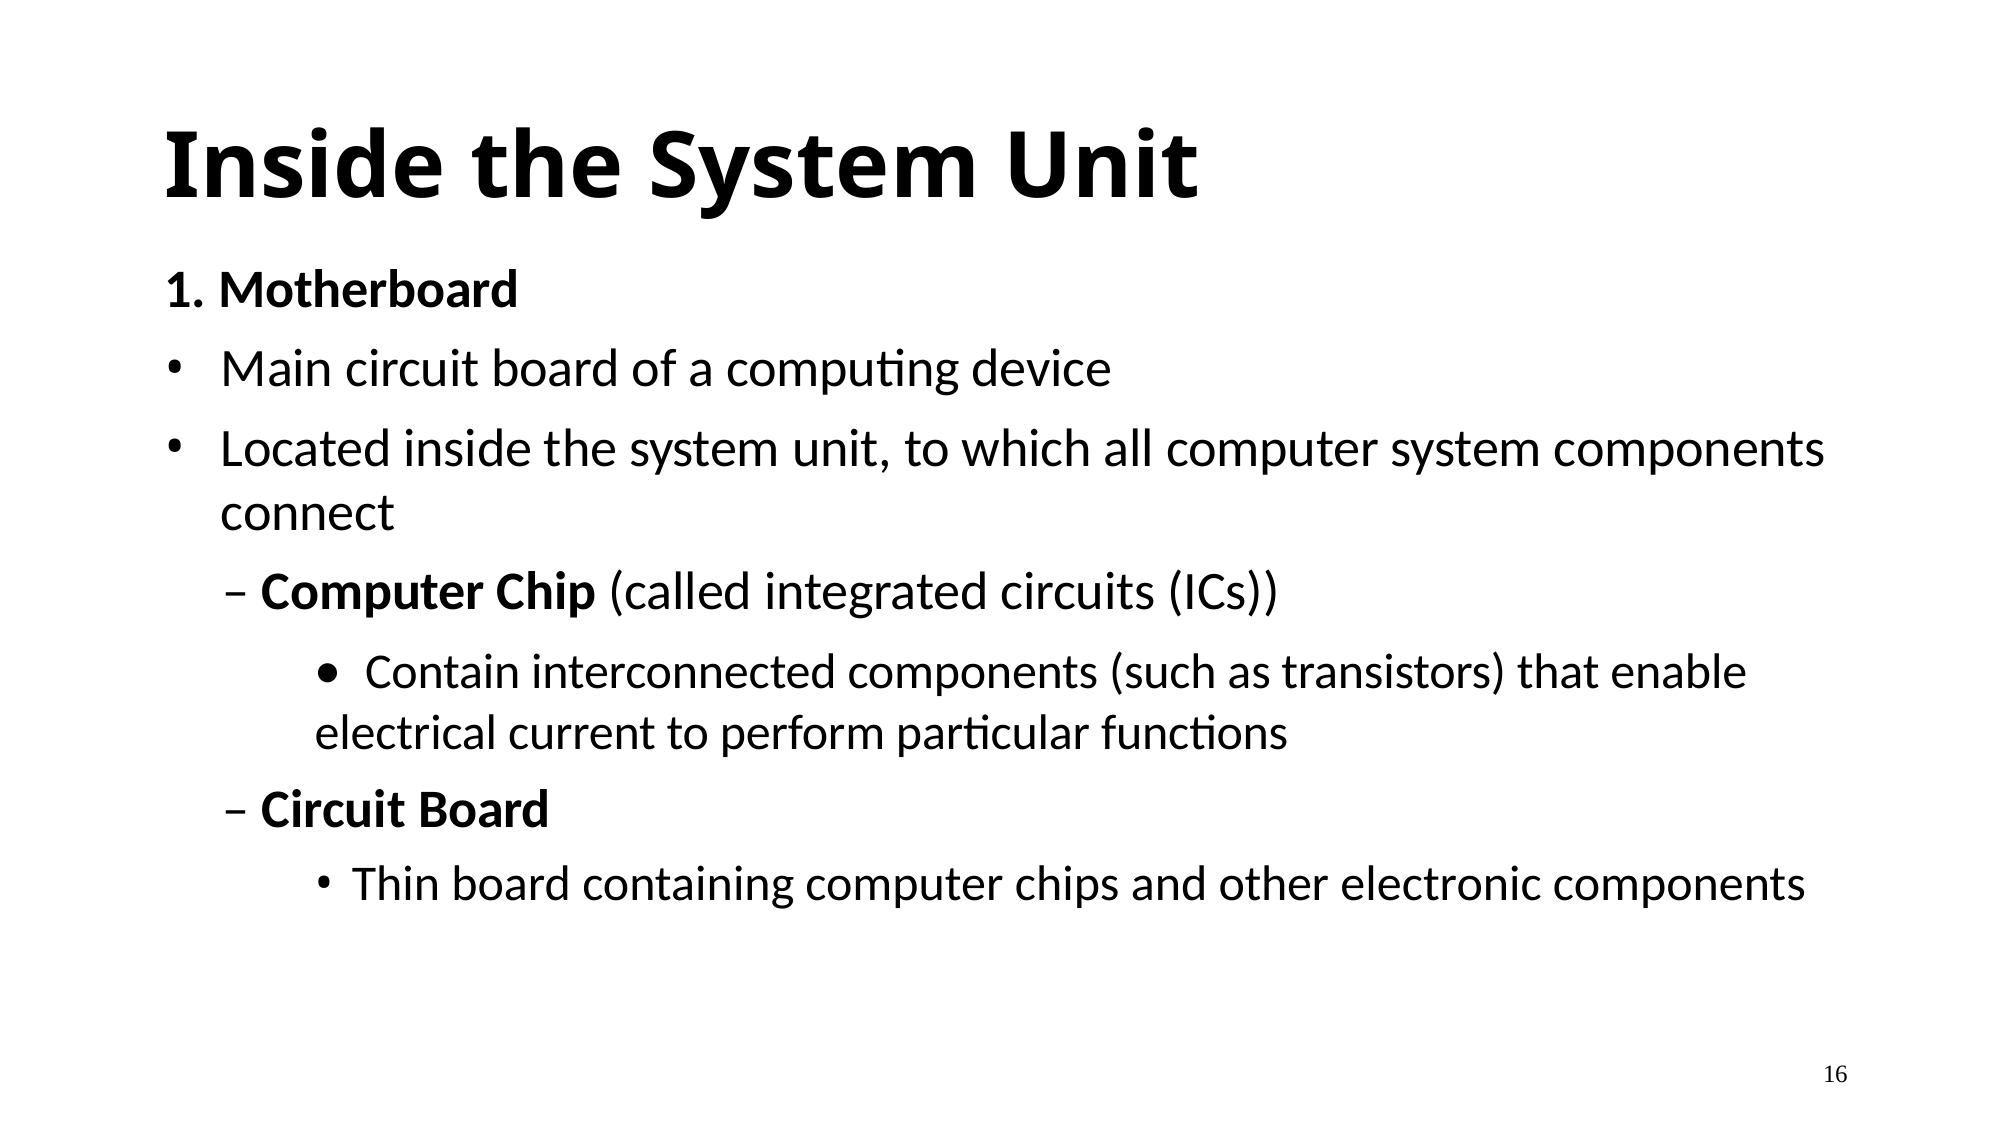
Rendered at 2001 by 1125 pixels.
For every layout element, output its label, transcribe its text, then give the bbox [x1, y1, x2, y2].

text_box 1. Motherboard Main circuit board of a computing device Located inside the system unit, to which all computer system components connect – Computer Chip (called integrated circuits (ICs)) • Contain interconnected components (such as transistors) that enable electrical current to perform particular functions – Circuit Board Thin board containing computer chips and other electronic components [162, 239, 1905, 911]
title Inside the System Unit [162, 36, 1905, 239]
slide_number 16 [1412, 1042, 1863, 1103]
